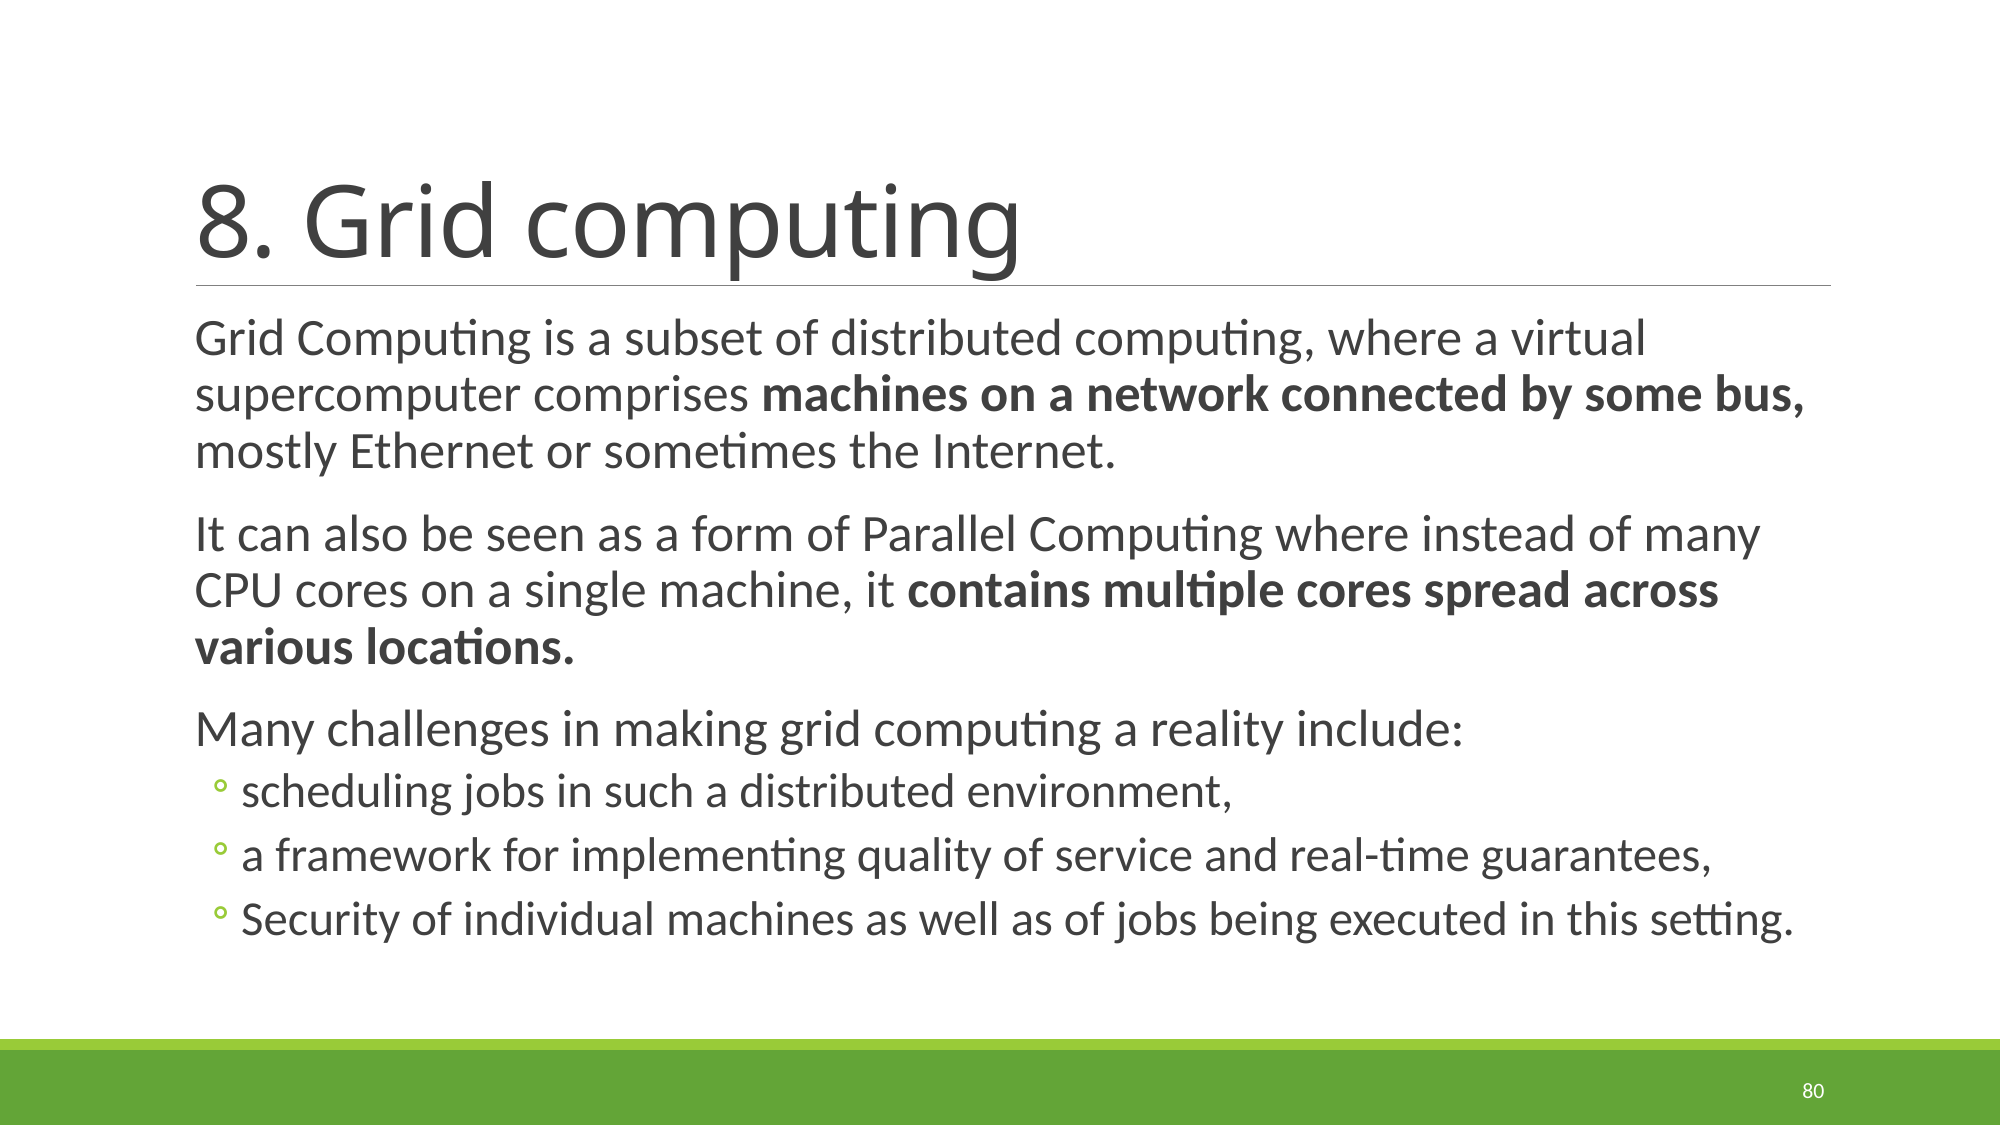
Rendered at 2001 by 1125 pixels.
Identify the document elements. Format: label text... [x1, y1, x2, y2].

list Grid Computing is a subset of distributed computing, where a virtual supercomputer comprises machines on a network connected by some bus, mostly Ethernet or sometimes the Internet. It can also be seen as a form of Parallel Computing where instead of many CPU cores on a single machine, it contains multiple cores spread across various locations. Many challenges in making grid computing a reality include: scheduling jobs in such a distributed environment, a framework for implementing quality of service and real-time guarantees, Security of individual machines as well as of jobs being executed in this setting. [180, 302, 1830, 963]
title 8. Grid computing [180, 47, 1830, 285]
slide_number 80 [1624, 1059, 1840, 1120]
